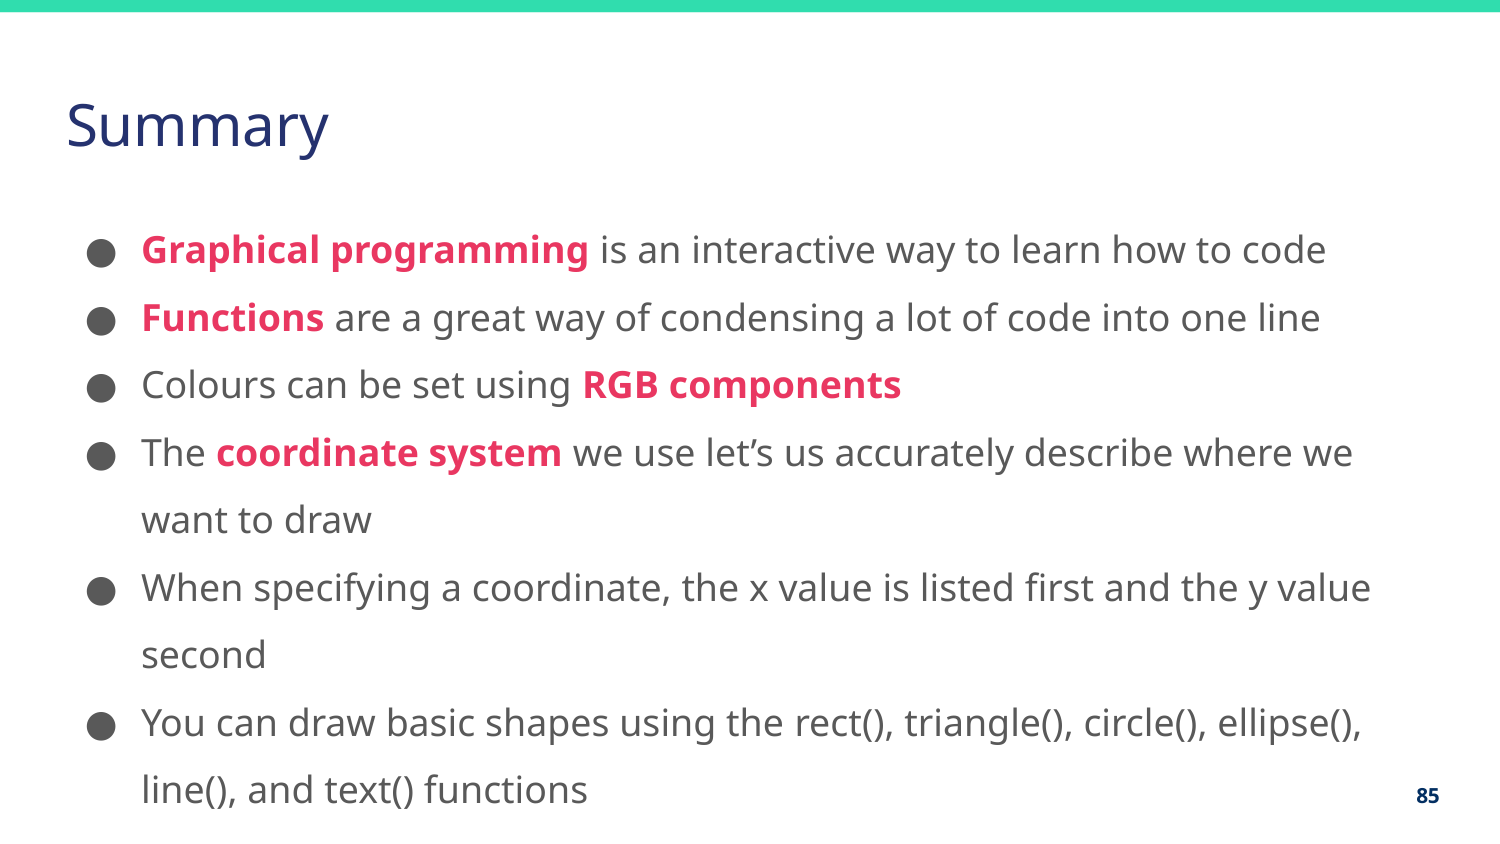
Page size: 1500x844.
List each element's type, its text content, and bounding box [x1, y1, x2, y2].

list Graphical programming is an interactive way to learn how to code Functions are a great way of condensing a lot of code into one line Colours can be set using RGB components The coordinate system we use let’s us accurately describe where we want to draw When specifying a coordinate, the x value is listed first and the y value second You can draw basic shapes using the rect(), triangle(), circle(), ellipse(), line(), and text() functions [51, 189, 1449, 802]
title Summary [51, 72, 1449, 167]
text_box [0, 0, 1500, 13]
text_box 85 [1364, 764, 1455, 830]
